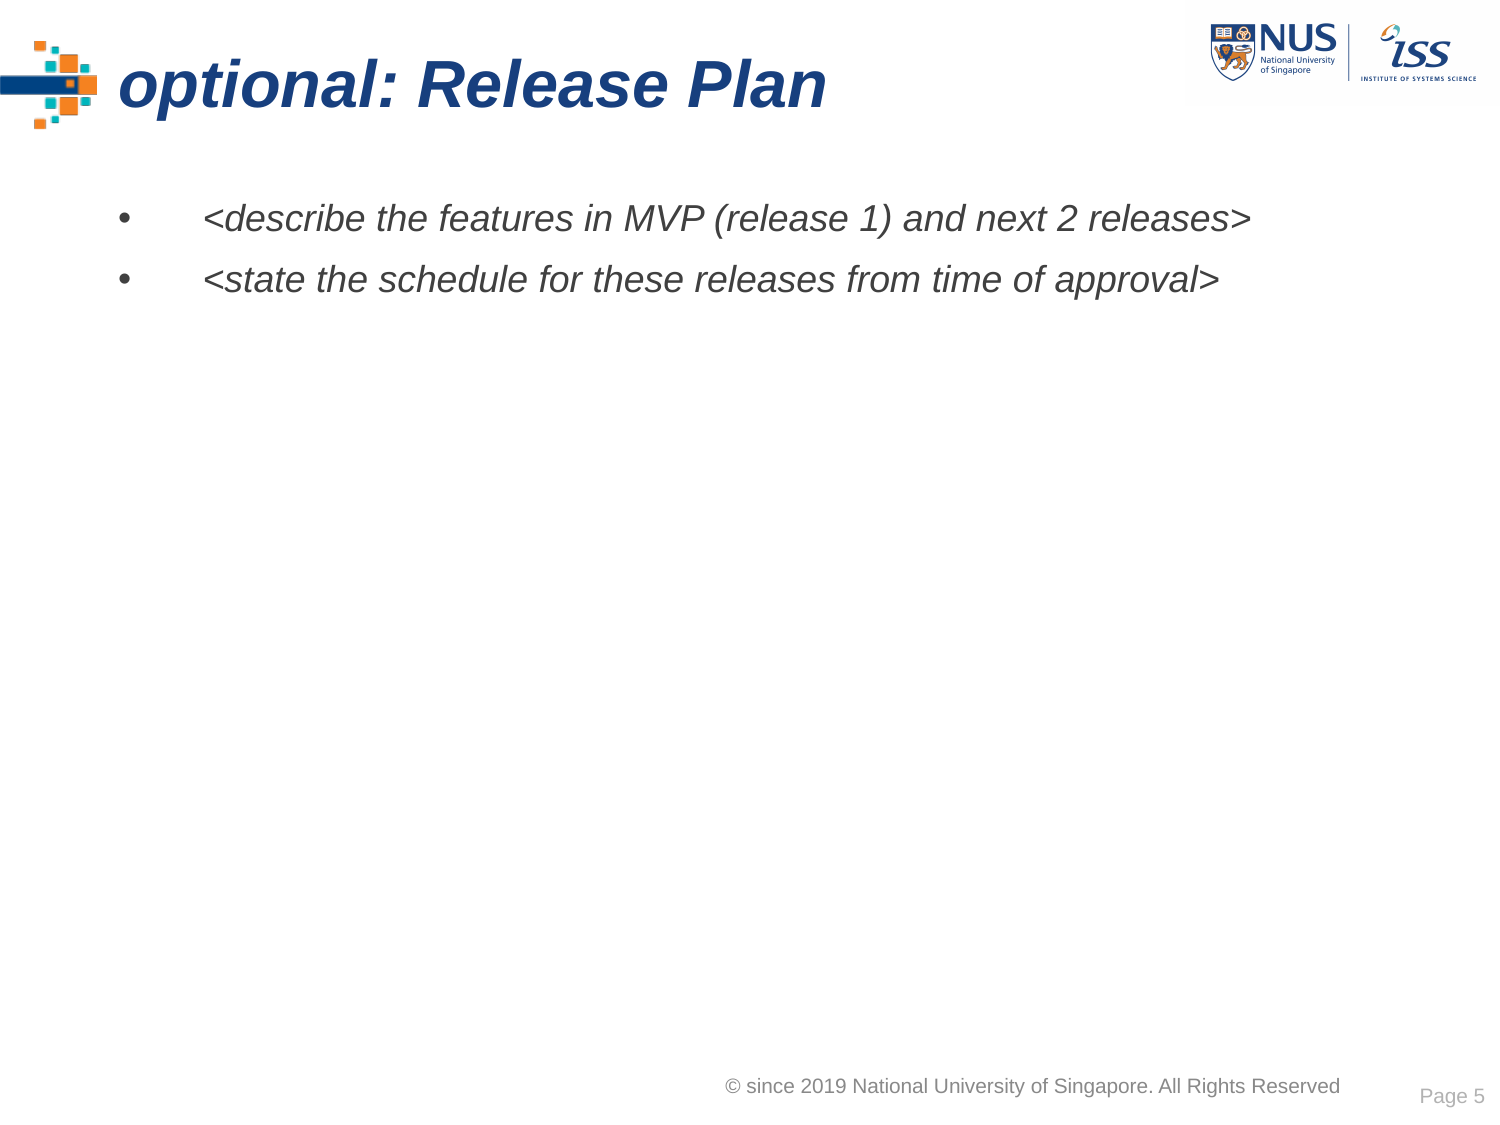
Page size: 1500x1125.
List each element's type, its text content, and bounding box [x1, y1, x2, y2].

picture [1185, 0, 1500, 106]
slide_number Page 5 [1312, 1065, 1500, 1125]
list <describe the features in MVP (release 1) and next 2 releases> <state the schedule for these releases from time of approval> [103, 191, 1450, 872]
title optional: Release Plan [103, 41, 1301, 131]
picture [0, 41, 97, 131]
